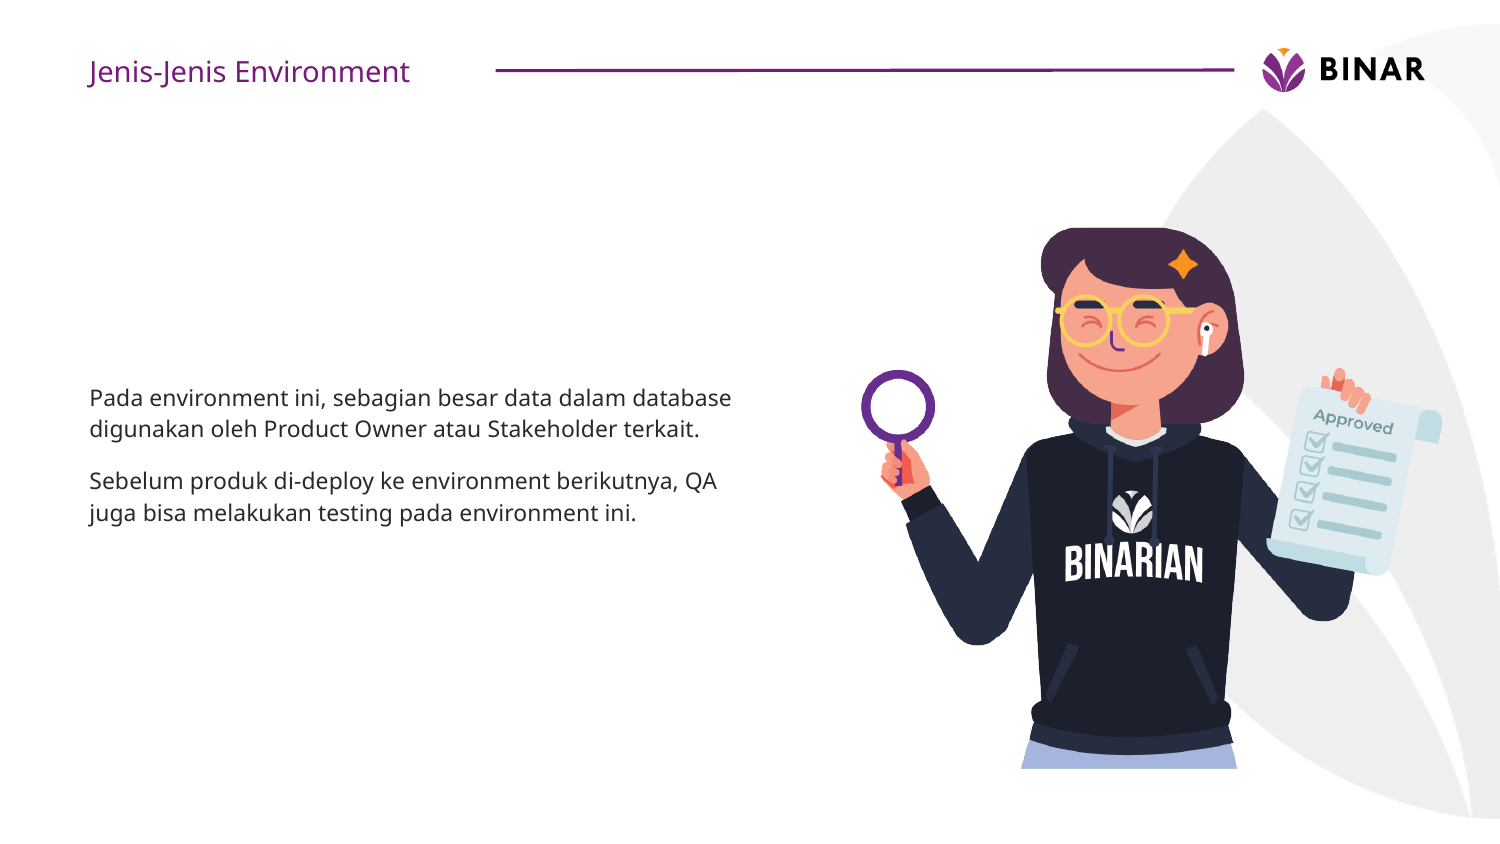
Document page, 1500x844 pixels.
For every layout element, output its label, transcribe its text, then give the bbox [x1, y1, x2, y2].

text_box Pada environment ini, sebagian besar data dalam database digunakan oleh Product Owner atau Stakeholder terkait. Sebelum produk di-deploy ke environment berikutnya, QA juga bisa melakukan testing pada environment ini. [74, 126, 750, 788]
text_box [74, 23, 1235, 118]
picture [775, 24, 1500, 819]
